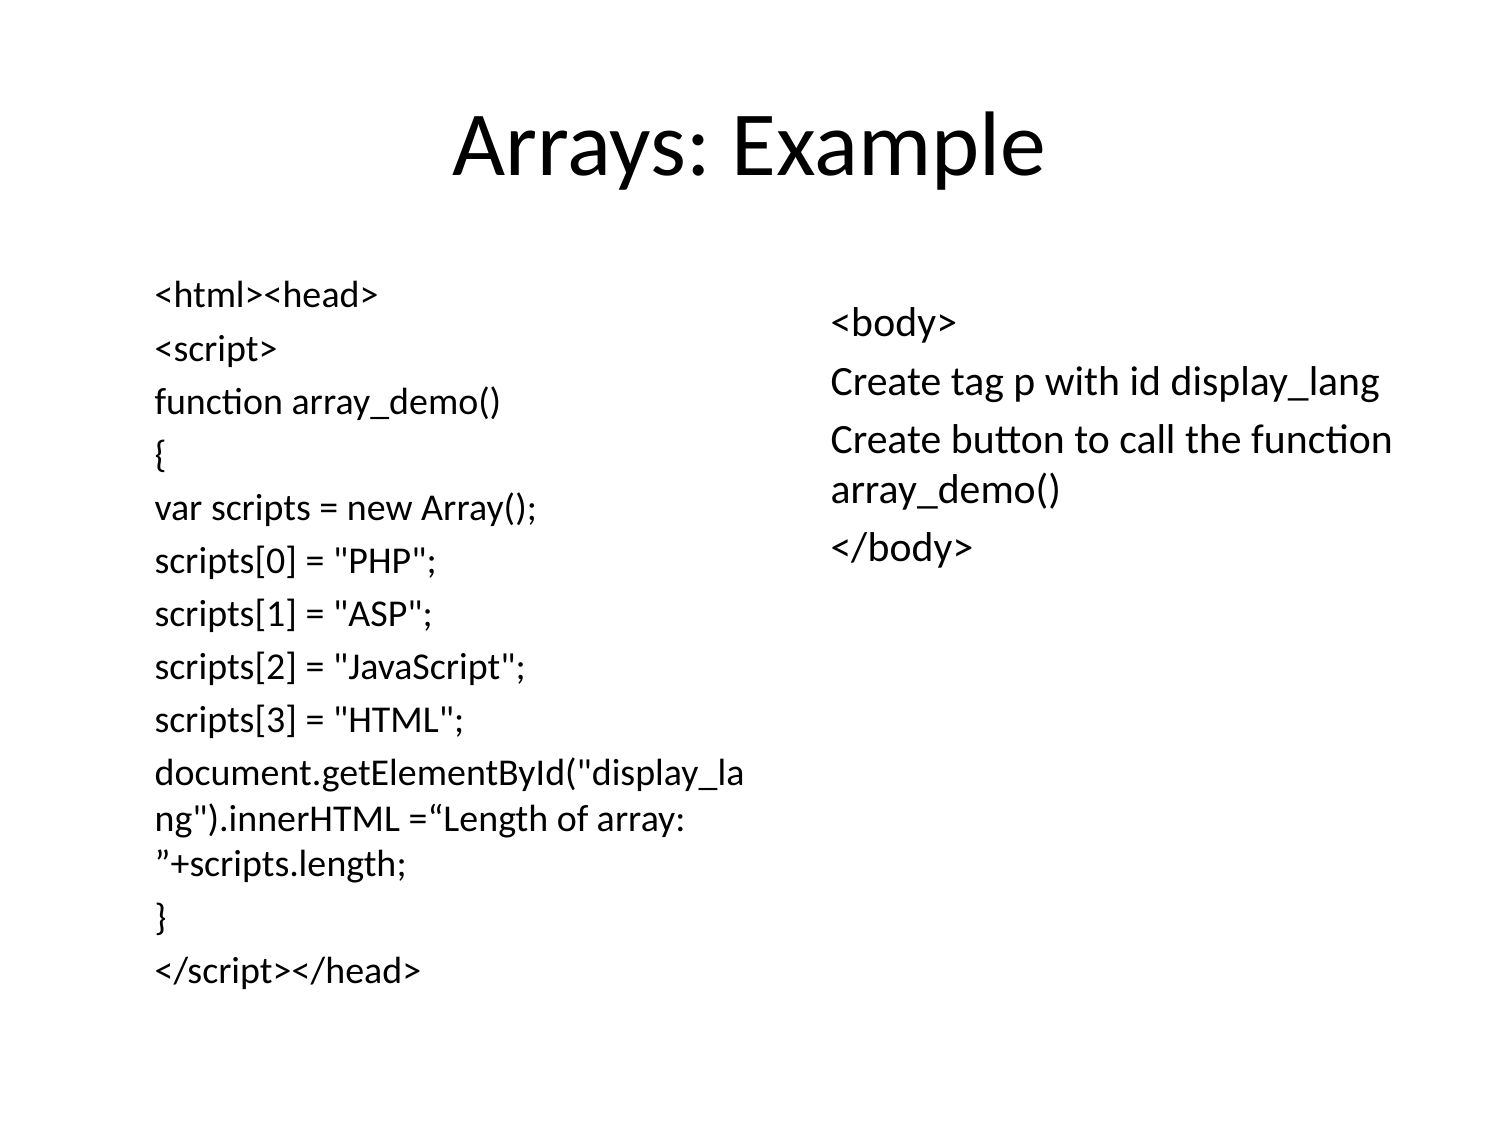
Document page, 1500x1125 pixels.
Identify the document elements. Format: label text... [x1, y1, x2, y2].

list <html><head> <script> function array_demo() { var scripts = new Array(); scripts[0] = "PHP"; scripts[1] = "ASP"; scripts[2] = "JavaScript"; scripts[3] = "HTML"; document.getElementById("display_lang").innerHTML =“Length of array: ”+scripts.length; } </script></head> [75, 262, 763, 1005]
text_box <body> Create tag p with id display_lang Create button to call the function array_demo() </body> [749, 287, 1438, 1030]
title Arrays: Example [75, 45, 1425, 233]
